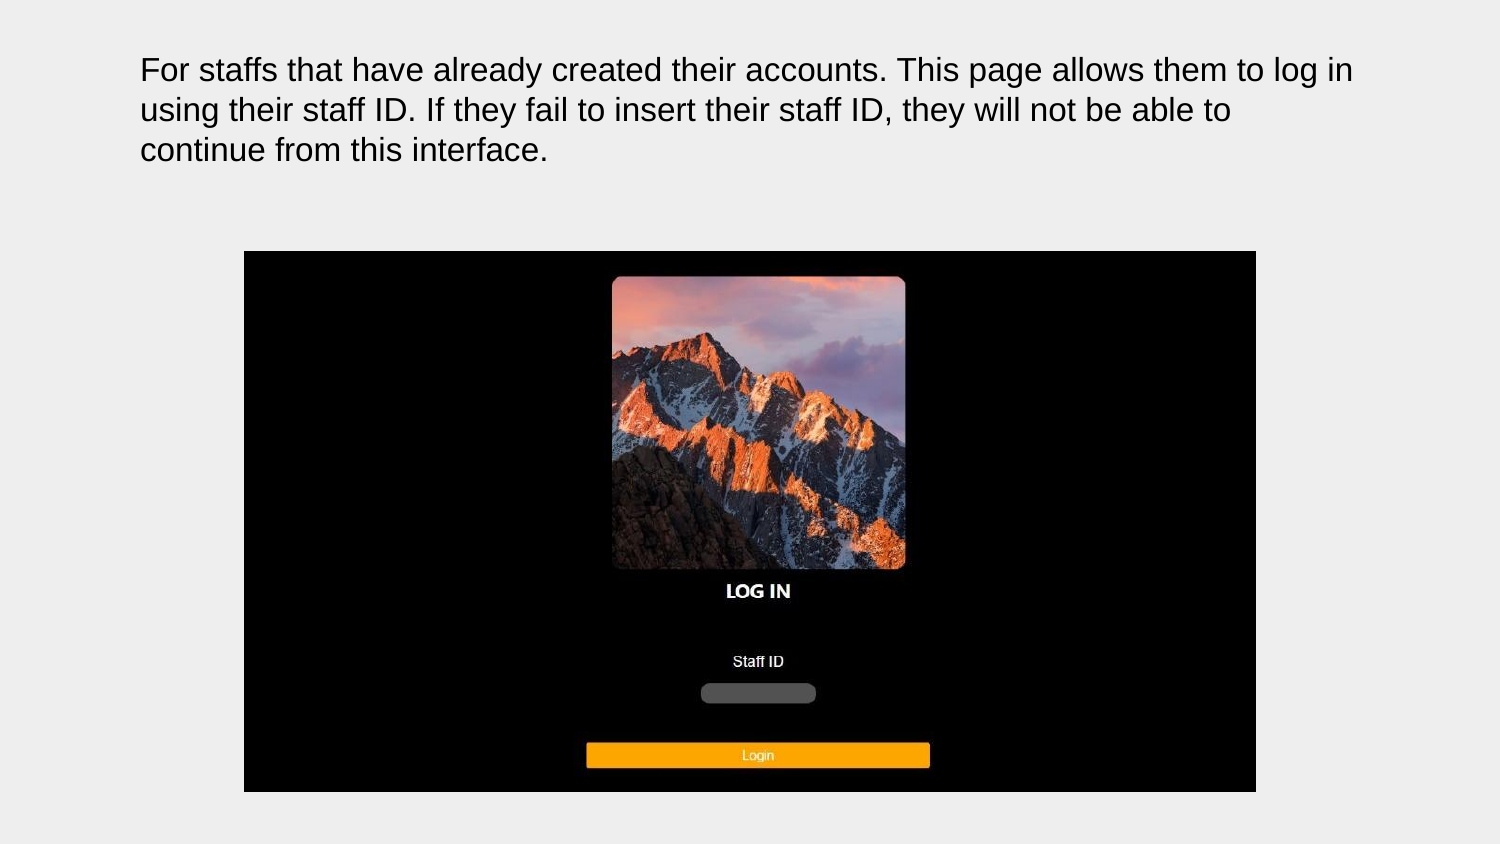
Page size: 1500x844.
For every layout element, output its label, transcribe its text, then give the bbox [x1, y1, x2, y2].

text_box [53, 141, 717, 208]
text_box For staffs that have already created their accounts. This page allows them to log in using their staff ID. If they fail to insert their staff ID, they will not be able to continue from this interface. [124, 33, 1375, 184]
picture [243, 251, 1256, 792]
